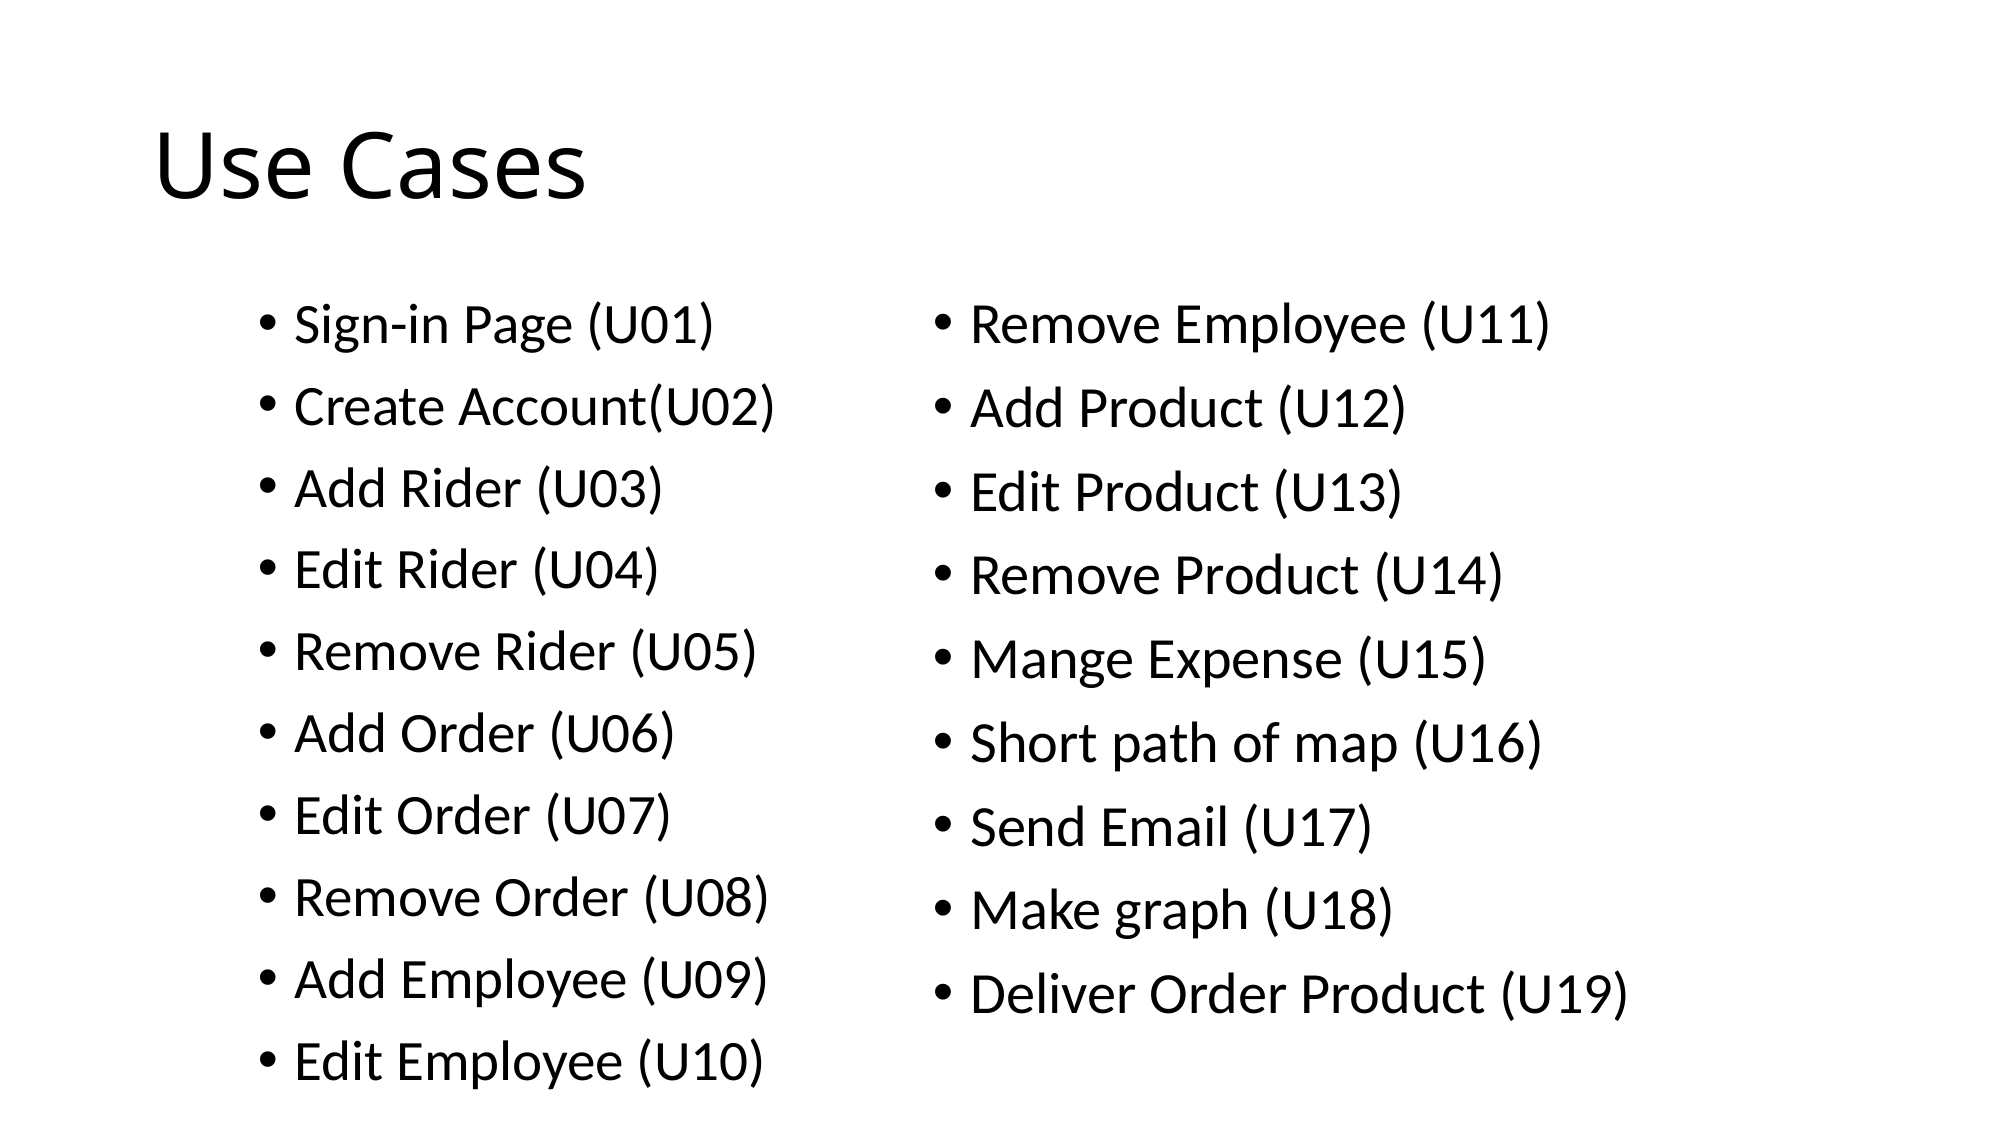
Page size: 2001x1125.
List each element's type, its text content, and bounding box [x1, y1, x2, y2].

title Use Cases [137, 59, 1863, 278]
list Remove Employee (U11) Add Product (U12) Edit Product (U13) Remove Product (U14) Mange Expense (U15) Short path of map (U16) Send Email (U17) Make graph (U18) Deliver Order Product (U19) [917, 286, 1768, 1093]
list Sign-in Page (U01) Create Account(U02) Add Rider (U03) Edit Rider (U04) Remove Rider (U05) Add Order (U06) Edit Order (U07) Remove Order (U08) Add Employee (U09) Edit Employee (U10) [242, 286, 1093, 1102]
